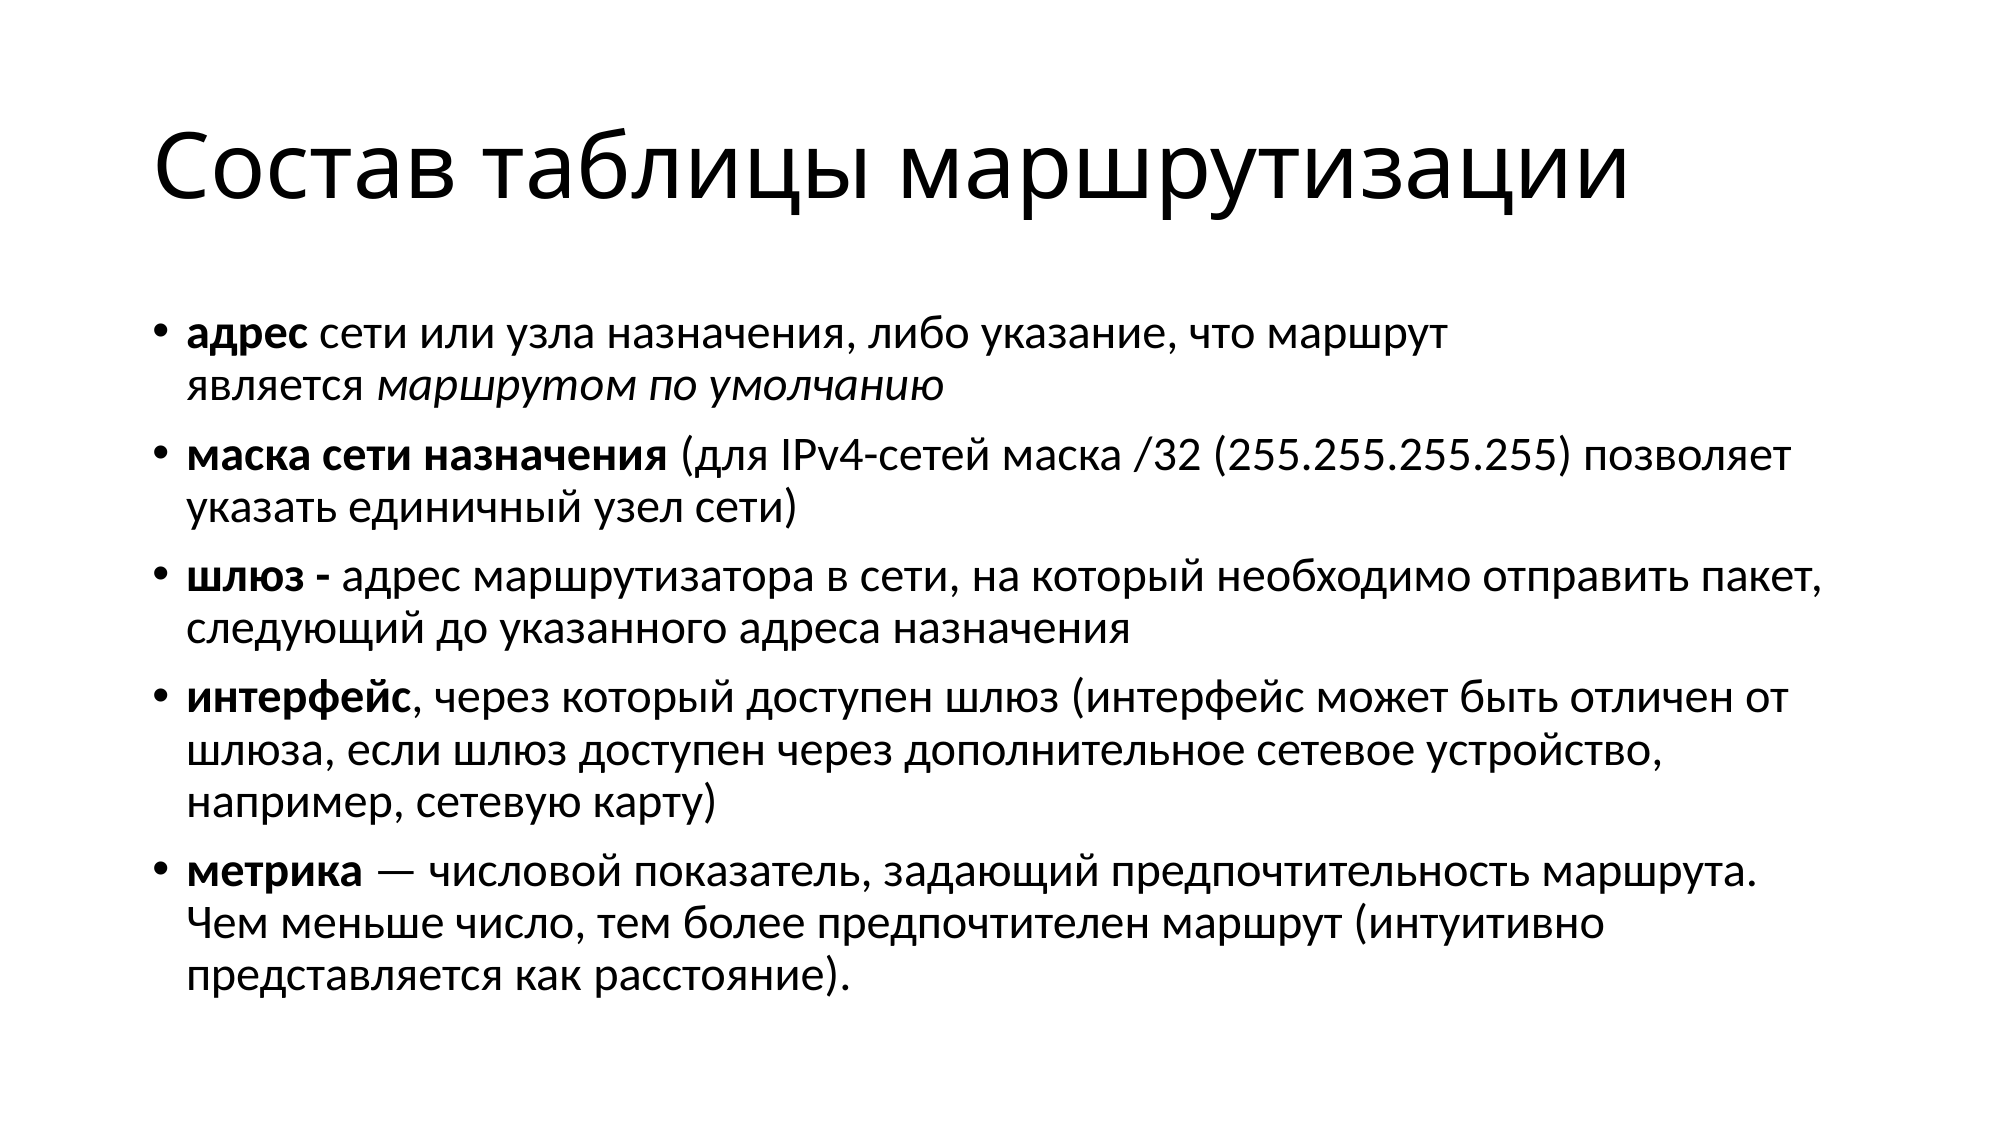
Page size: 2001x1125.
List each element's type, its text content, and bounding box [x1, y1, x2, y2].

list адрес сети или узла назначения, либо указание, что маршрут является маршрутом по умолчанию маска сети назначения (для IPv4-сетей маска /32 (255.255.255.255) позволяет указать единичный узел сети) шлюз - адрес маршрутизатора в сети, на который необходимо отправить пакет, следующий до указанного адреса назначения интерфейс, через который доступен шлюз (интерфейс может быть отличен от шлюза, если шлюз доступен через дополнительное сетевое устройство, например, сетевую карту) метрика — числовой показатель, задающий предпочтительность маршрута. Чем меньше число, тем более предпочтителен маршрут (интуитивно представляется как расстояние). [137, 299, 1863, 1014]
title Состав таблицы маршрутизации [137, 59, 1863, 278]
